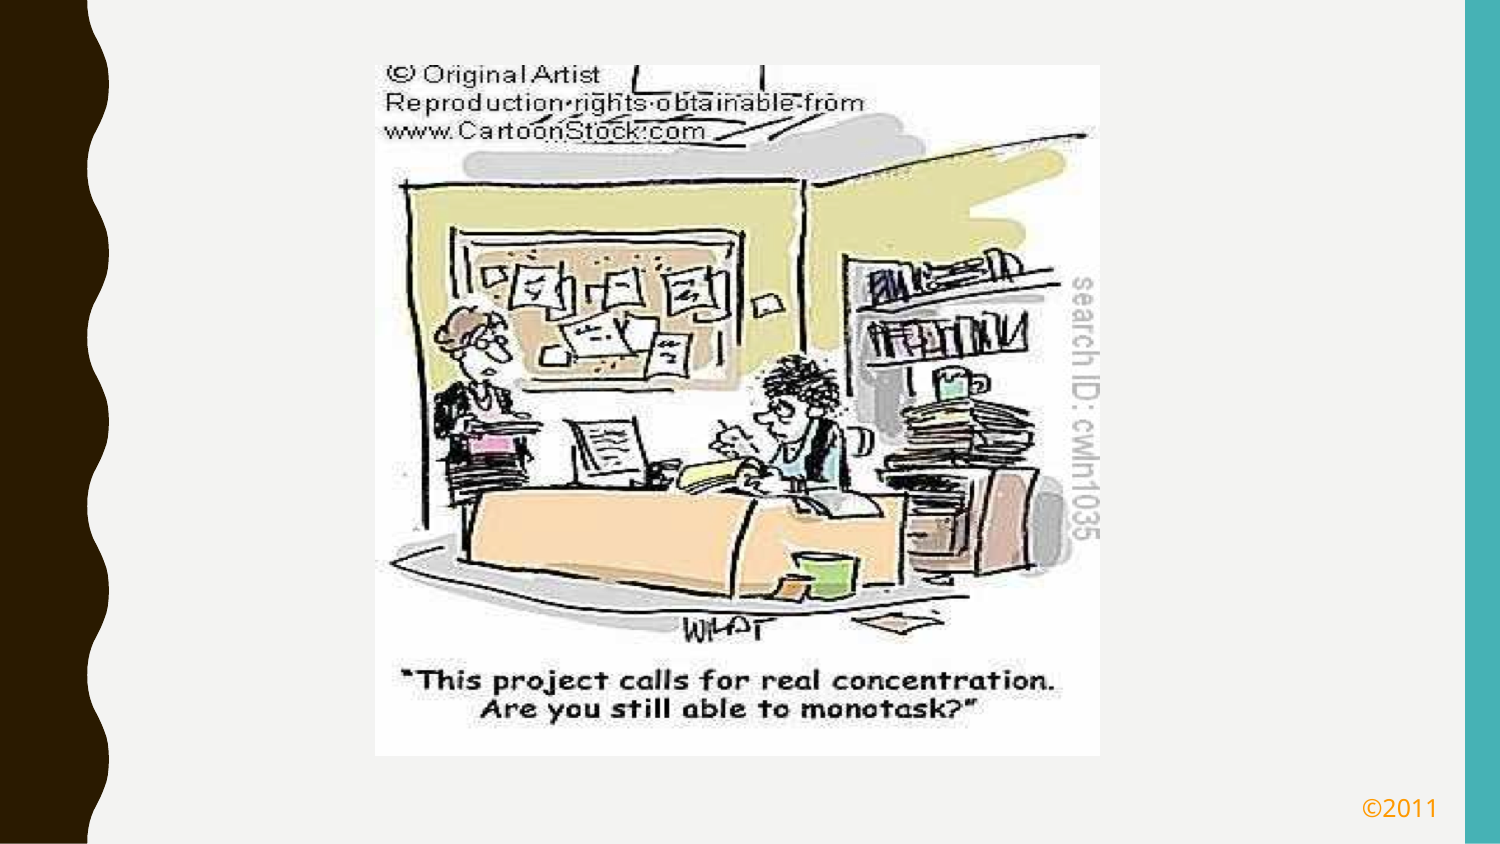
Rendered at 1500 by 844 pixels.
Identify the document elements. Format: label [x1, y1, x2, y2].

picture [374, 65, 1100, 756]
